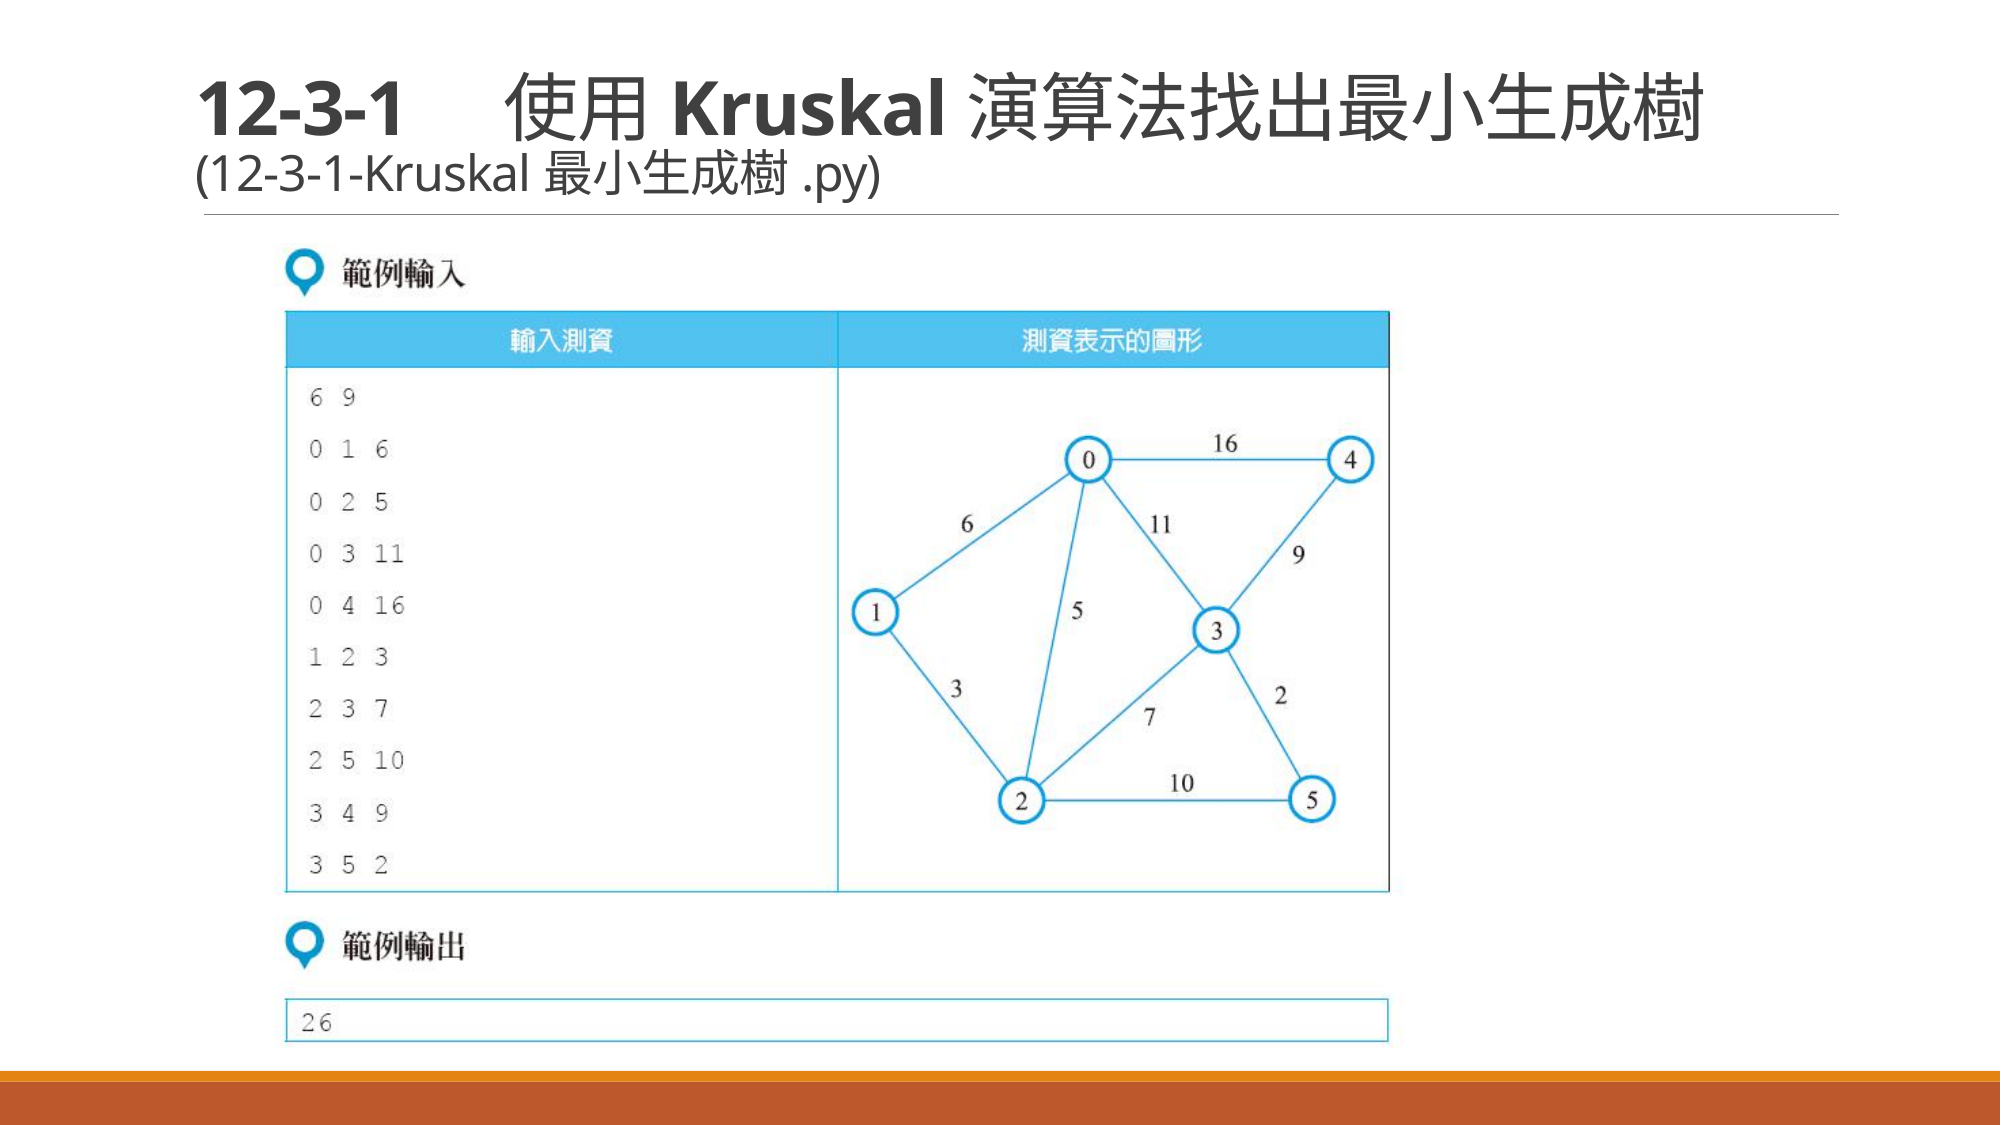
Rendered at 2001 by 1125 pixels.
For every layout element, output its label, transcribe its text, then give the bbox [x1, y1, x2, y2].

title 12-3-1 使用Kruskal演算法找出最小生成樹 (12-3-1-Kruskal最小生成樹.py) [180, 47, 1830, 209]
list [274, 243, 1406, 1053]
